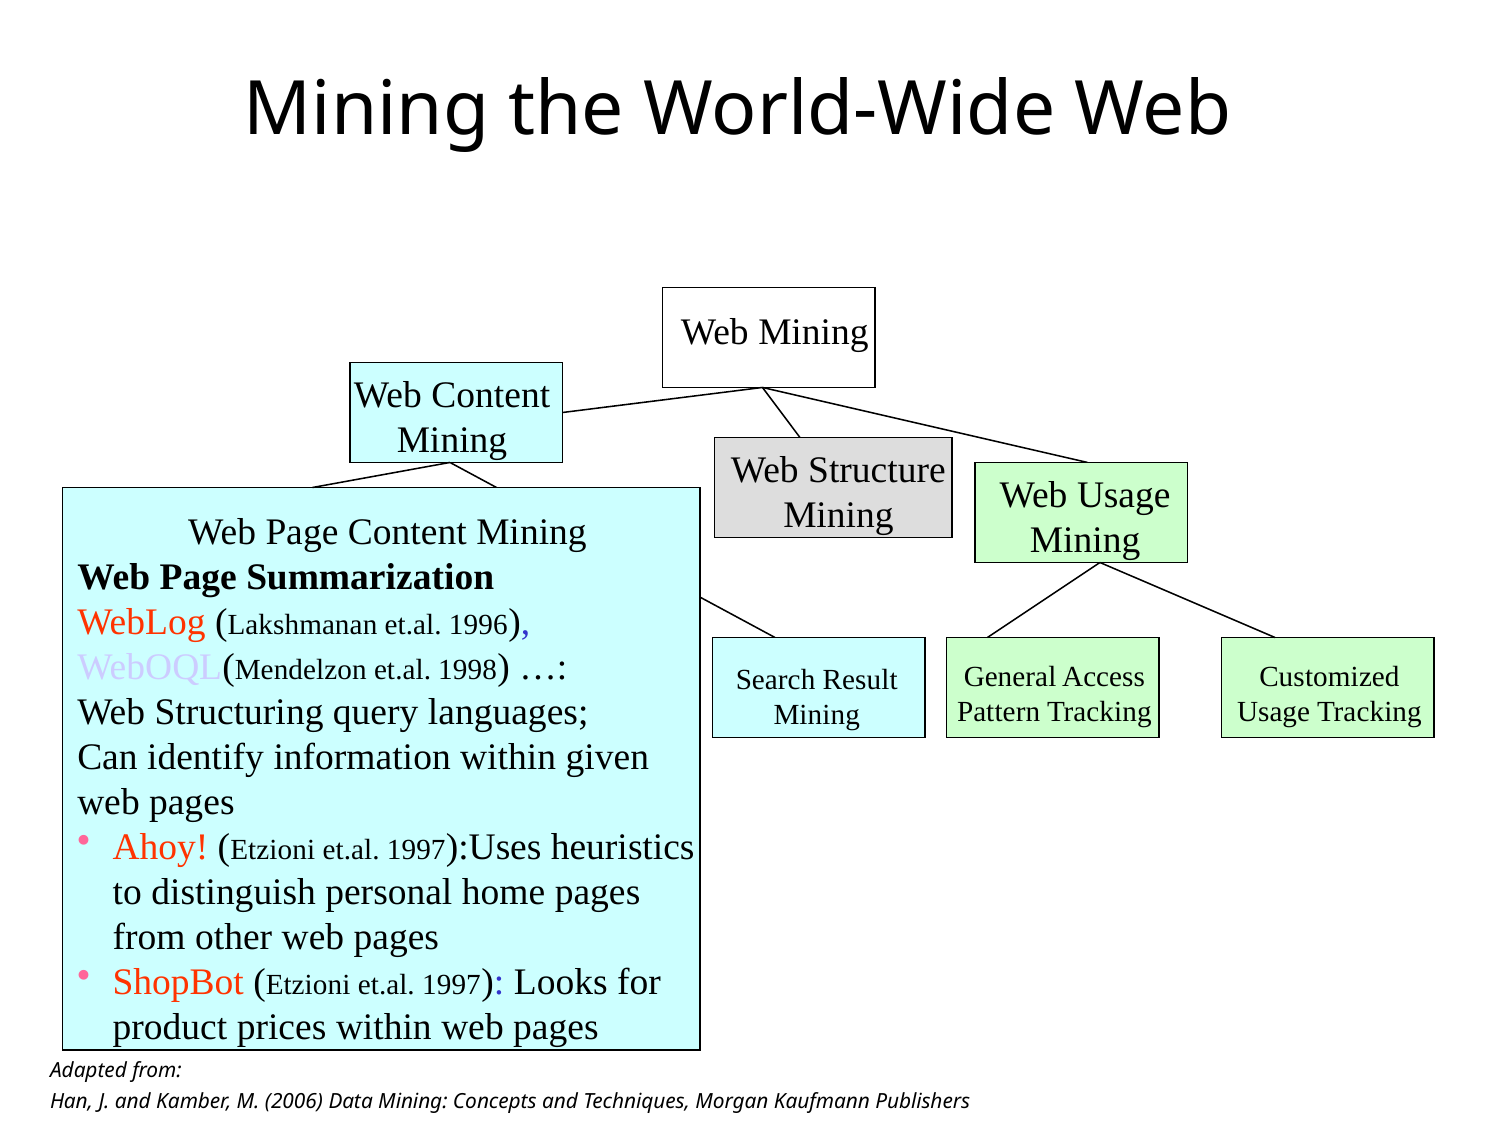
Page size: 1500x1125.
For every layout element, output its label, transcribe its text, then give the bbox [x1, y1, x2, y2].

text_box Web Structure Mining [715, 437, 961, 543]
text_box Search Result Mining [721, 652, 913, 738]
text_box General Access Pattern Tracking [942, 649, 1167, 735]
text_box [946, 637, 1159, 649]
text_box [62, 487, 700, 499]
text_box Web Usage Mining [984, 462, 1186, 568]
title Mining the World-Wide Web [31, 30, 1445, 179]
text_box [1221, 637, 1434, 738]
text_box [662, 287, 886, 388]
text_box Web Content Mining [338, 362, 566, 468]
text_box Customized Usage Tracking [1222, 649, 1437, 735]
text_box Web Page Content Mining Web Page Summarization WebLog (Lakshmanan et.al. 1996), WebOQL(Mendelzon et.al. 1998) …: Web Structuring query languages; Can identify information within given web pages Ahoy! (Etzioni et.al. 1997):Uses heuristics to distinguish personal home pages from other web pages ShopBot (Etzioni et.al. 1997): Looks for product prices within web pages [62, 499, 713, 1055]
text_box [713, 637, 925, 738]
text_box [974, 462, 984, 563]
